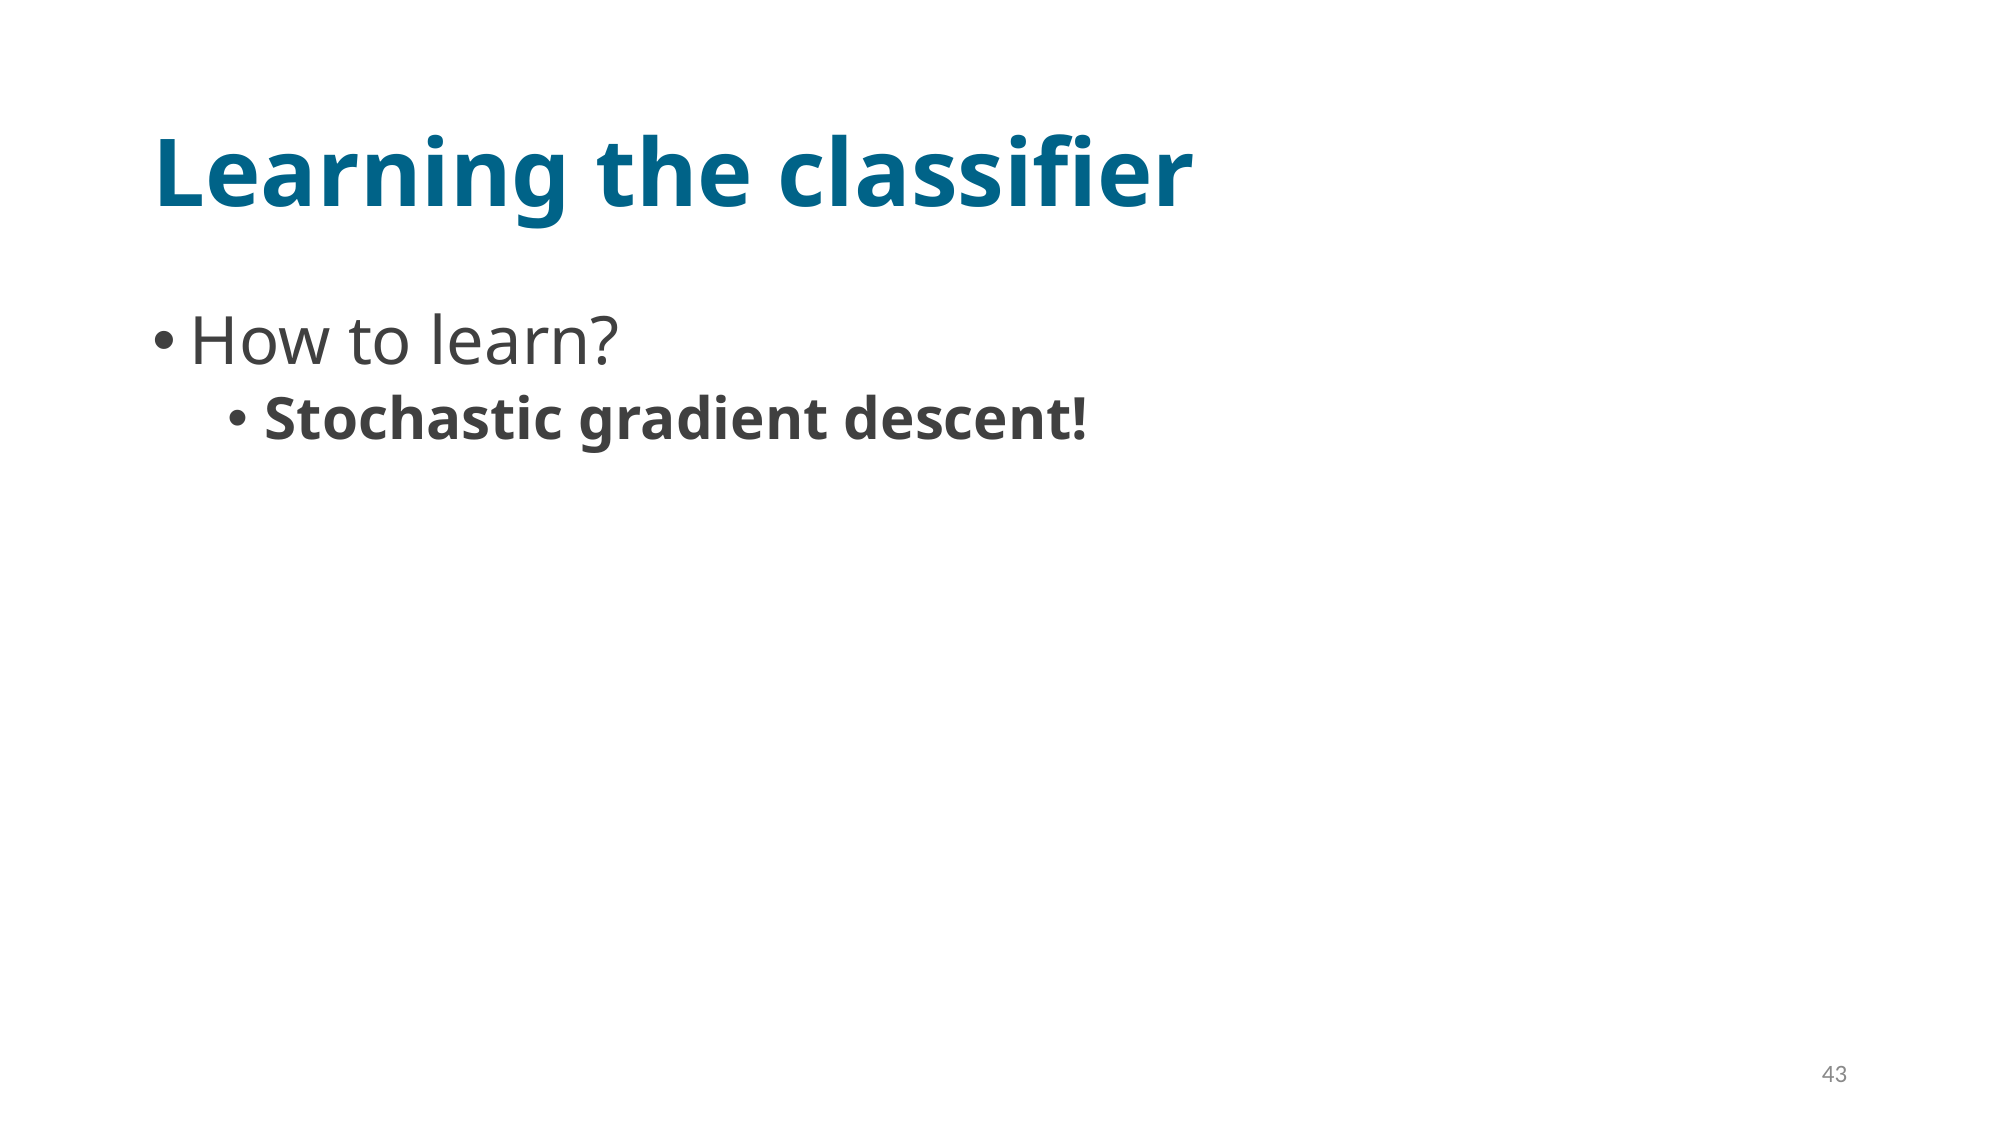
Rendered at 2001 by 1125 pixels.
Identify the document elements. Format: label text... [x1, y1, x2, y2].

slide_number 43 [1412, 1042, 1863, 1103]
list How to learn? Stochastic gradient descent! [137, 299, 1863, 1066]
title Learning the classifier [137, 59, 1863, 278]
